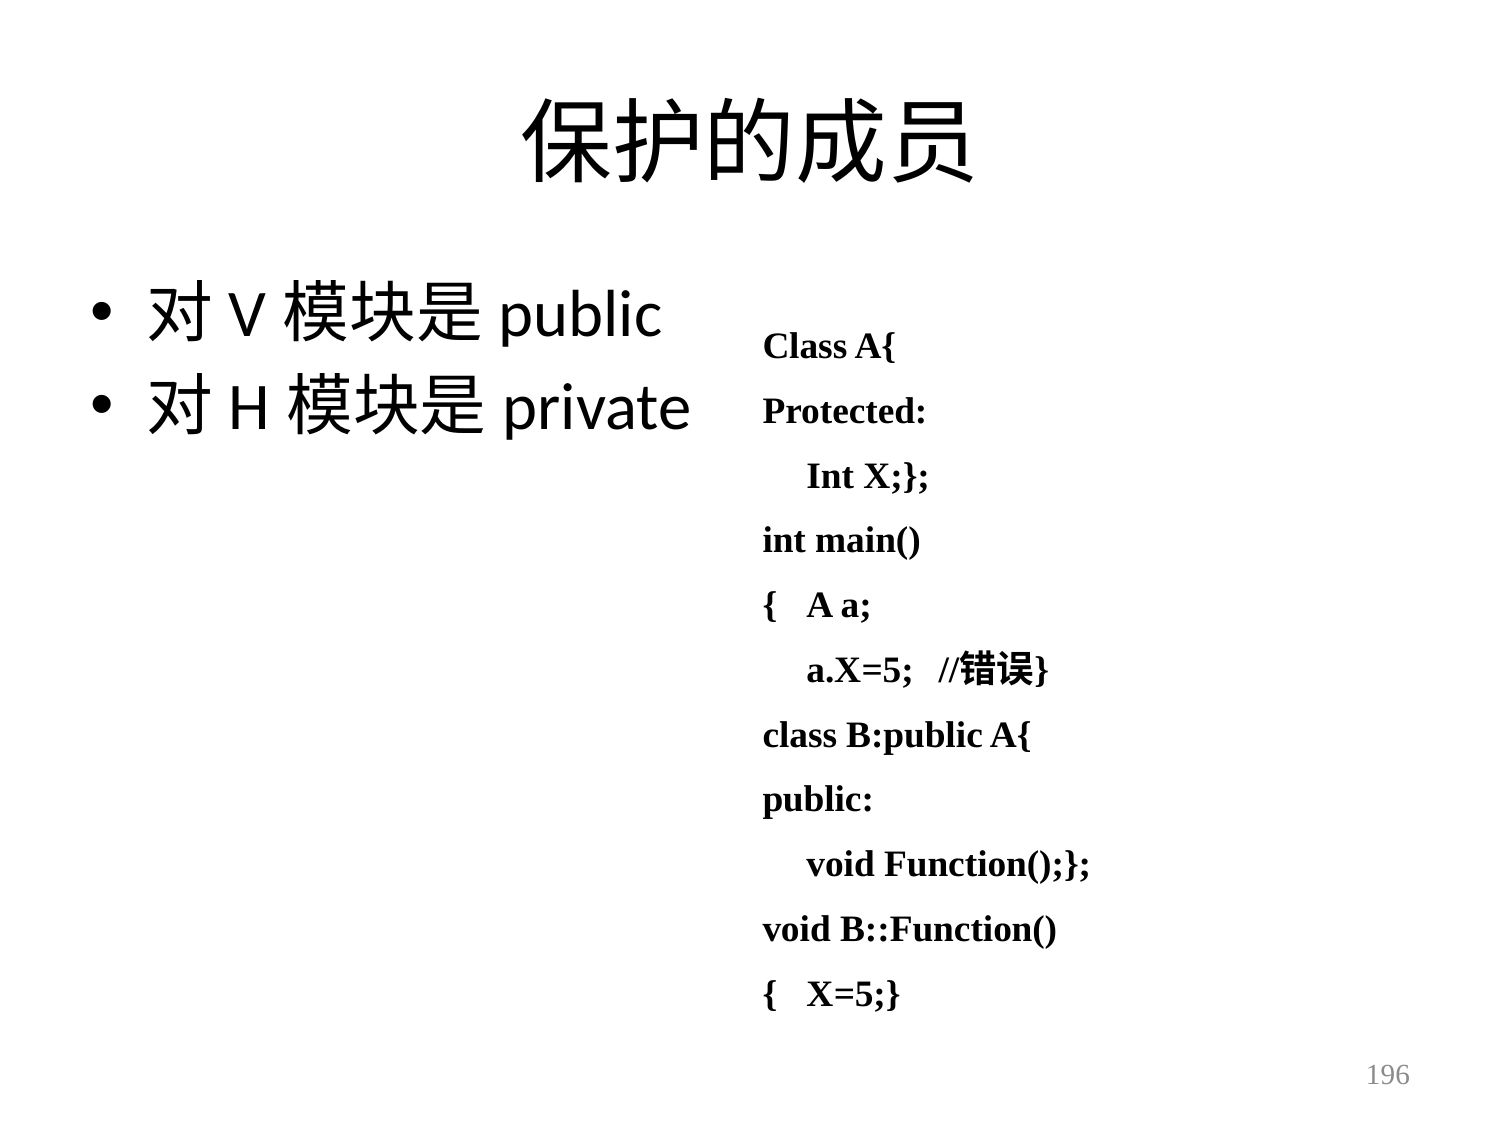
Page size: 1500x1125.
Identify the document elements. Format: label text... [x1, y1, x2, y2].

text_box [762, 312, 1500, 1026]
list 对V模块是public 对H模块是private [75, 262, 1425, 1005]
title 保护的成员 [75, 45, 1425, 233]
slide_number 196 [1074, 1042, 1425, 1103]
